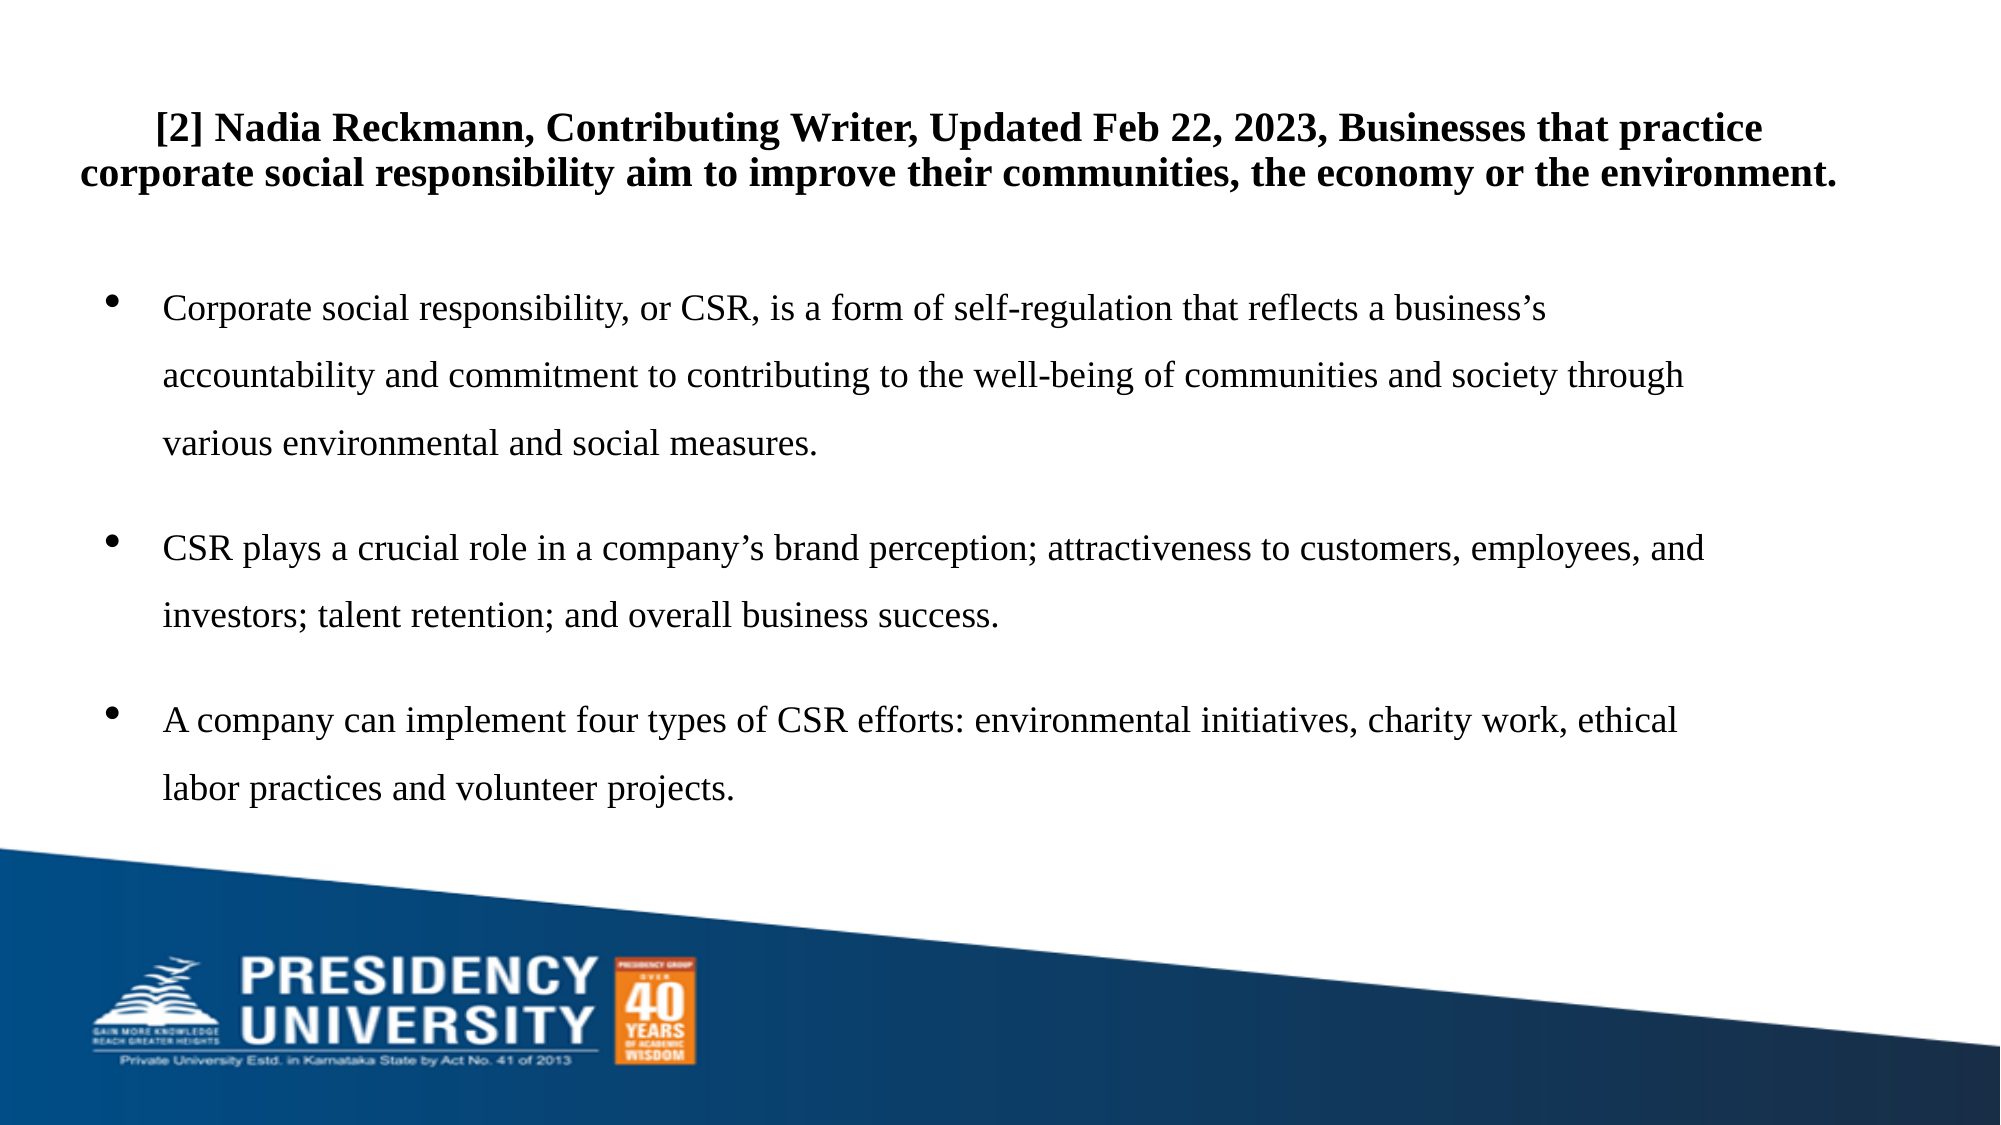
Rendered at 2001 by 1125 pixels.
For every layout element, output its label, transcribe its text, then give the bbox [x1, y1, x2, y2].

title [2] Nadia Reckmann, Contributing Writer, Updated Feb 22, 2023, Businesses that practice corporate social responsibility aim to improve their communities, the economy or the environment. [50, 46, 1870, 253]
subtitle Corporate social responsibility, or CSR, is a form of self-regulation that reflects a business’s accountability and commitment to contributing to the well-being of communities and society through various environmental and social measures. CSR plays a crucial role in a company’s brand perception; attractiveness to customers, employees, and investors; talent retention; and overall business success. A company can implement four types of CSR efforts: environmental initiatives, charity work, ethical labor practices and volunteer projects. [91, 252, 1750, 924]
picture [0, 845, 2000, 1125]
